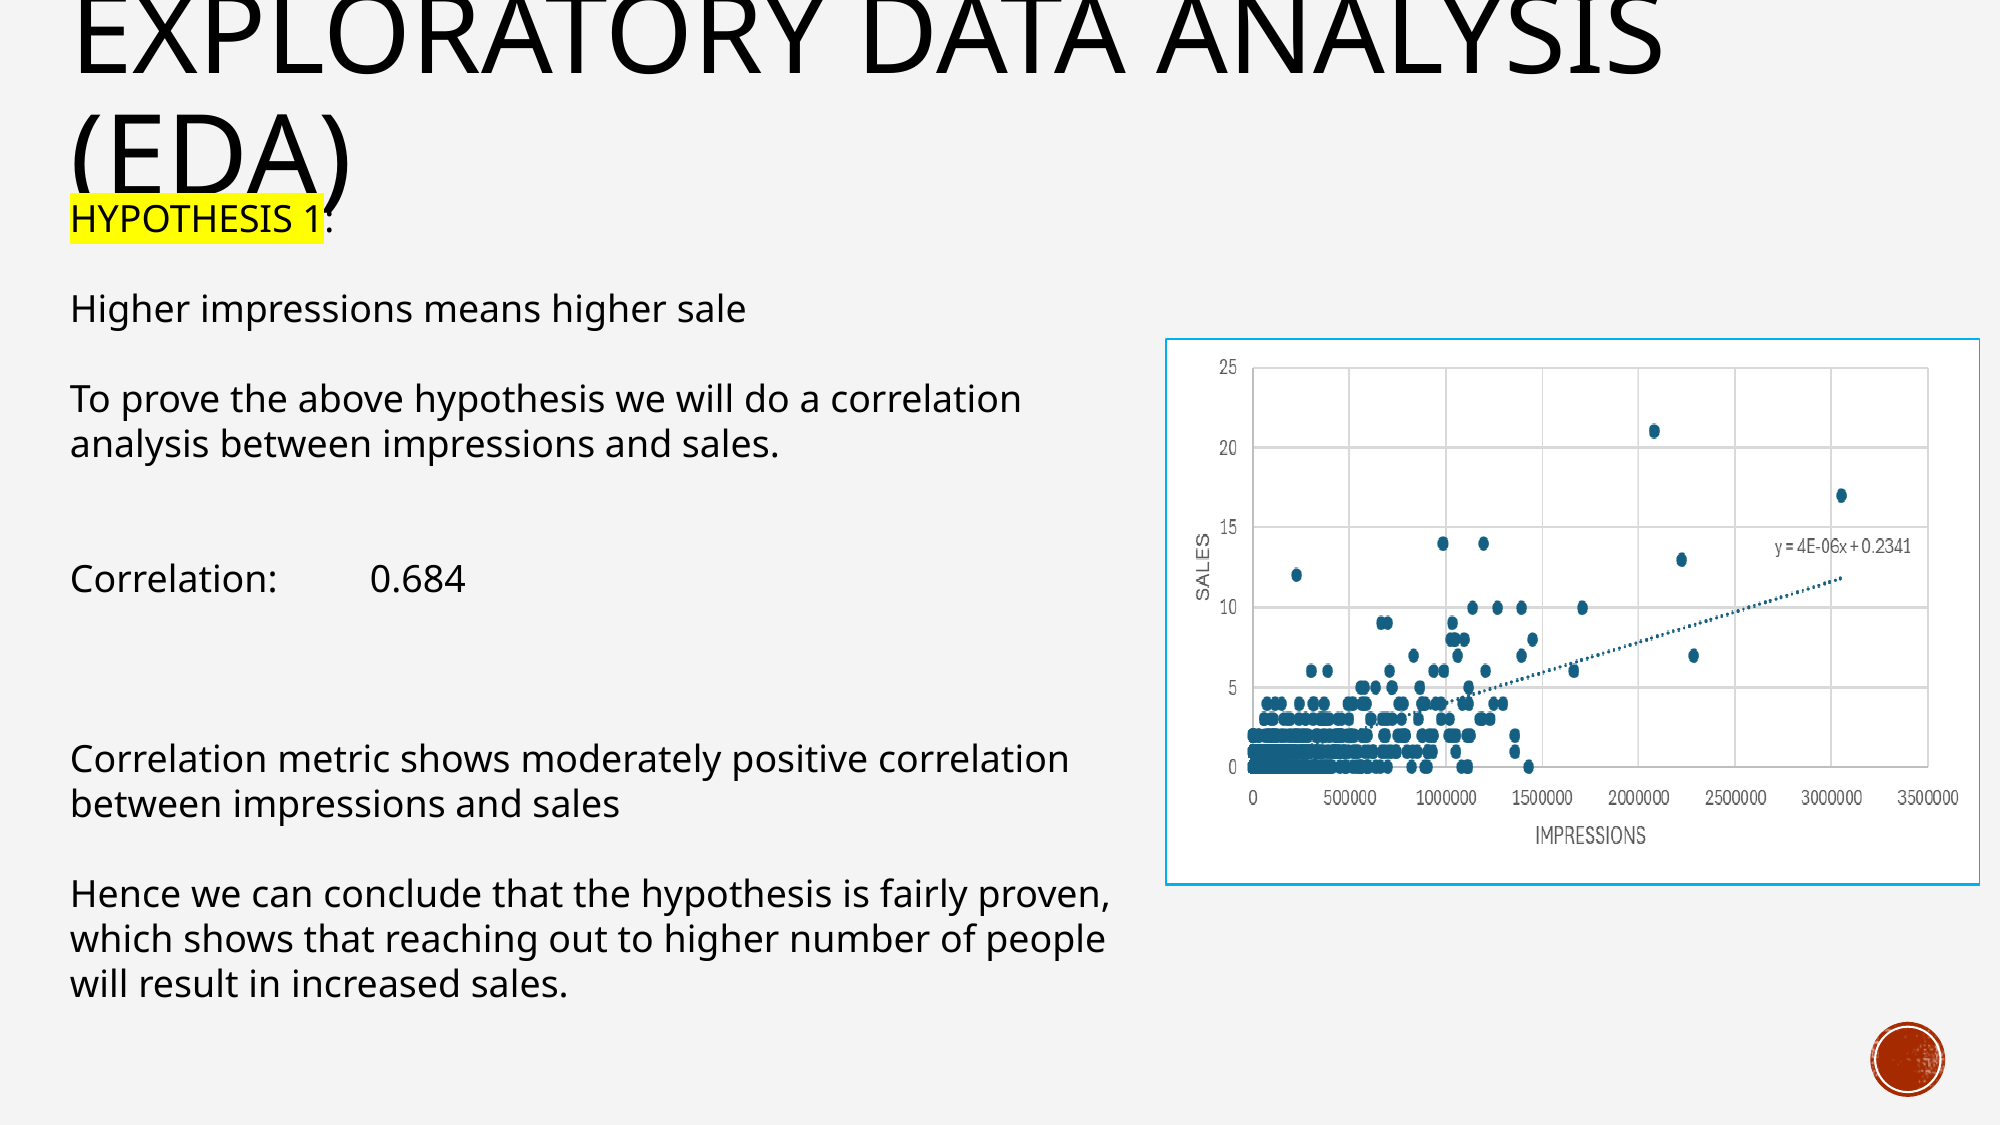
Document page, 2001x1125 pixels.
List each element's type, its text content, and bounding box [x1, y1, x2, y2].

text_box HYPOTHESIS 1: Higher impressions means higher sale To prove the above hypothesis we will do a correlation analysis between impressions and sales. Correlation: 0.684 Correlation metric shows moderately positive correlation between impressions and sales Hence we can conclude that the hypothesis is fairly proven, which shows that reaching out to higher number of people will result in increased sales. ACTIONABLE INSIGHT: Focus on increasing Impressions for high-performing campaigns or target audiences to drive more approved conversions. [55, 187, 1151, 1125]
picture [1168, 341, 1978, 882]
title Exploratory Data Analysis (EDA) [55, 24, 1706, 172]
